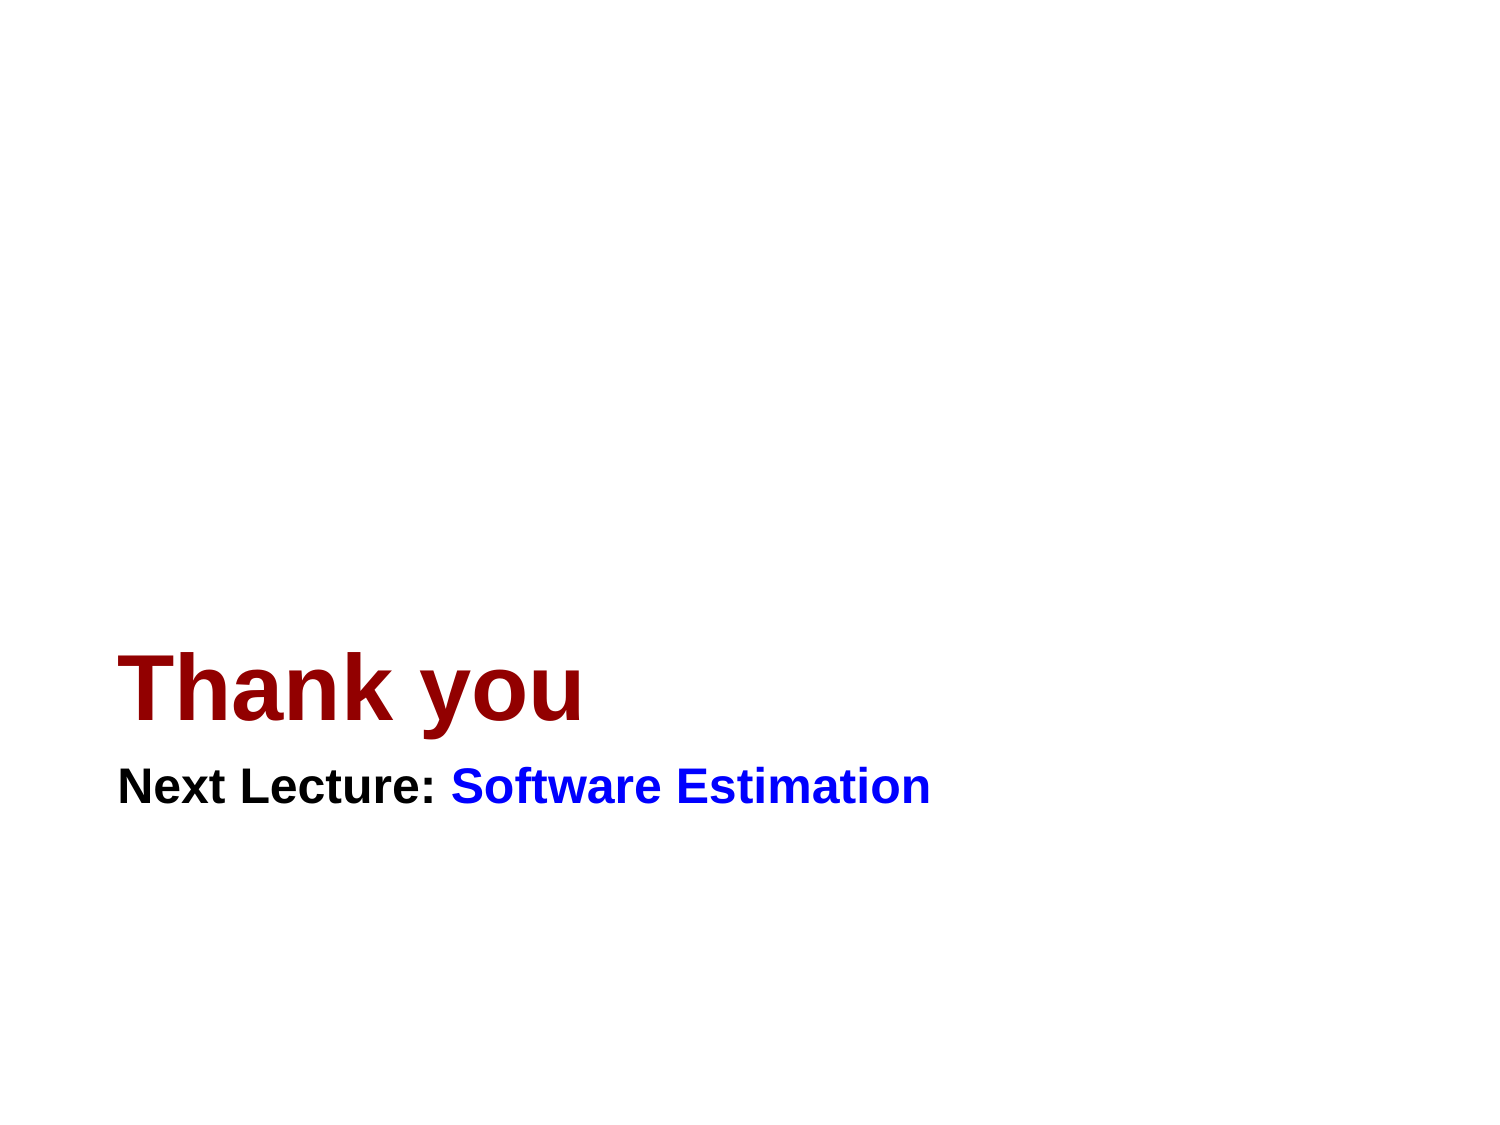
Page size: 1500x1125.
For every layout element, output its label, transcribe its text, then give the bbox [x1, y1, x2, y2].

list Next Lecture: Software Estimation [102, 752, 1397, 999]
title Thank you [102, 280, 1397, 749]
